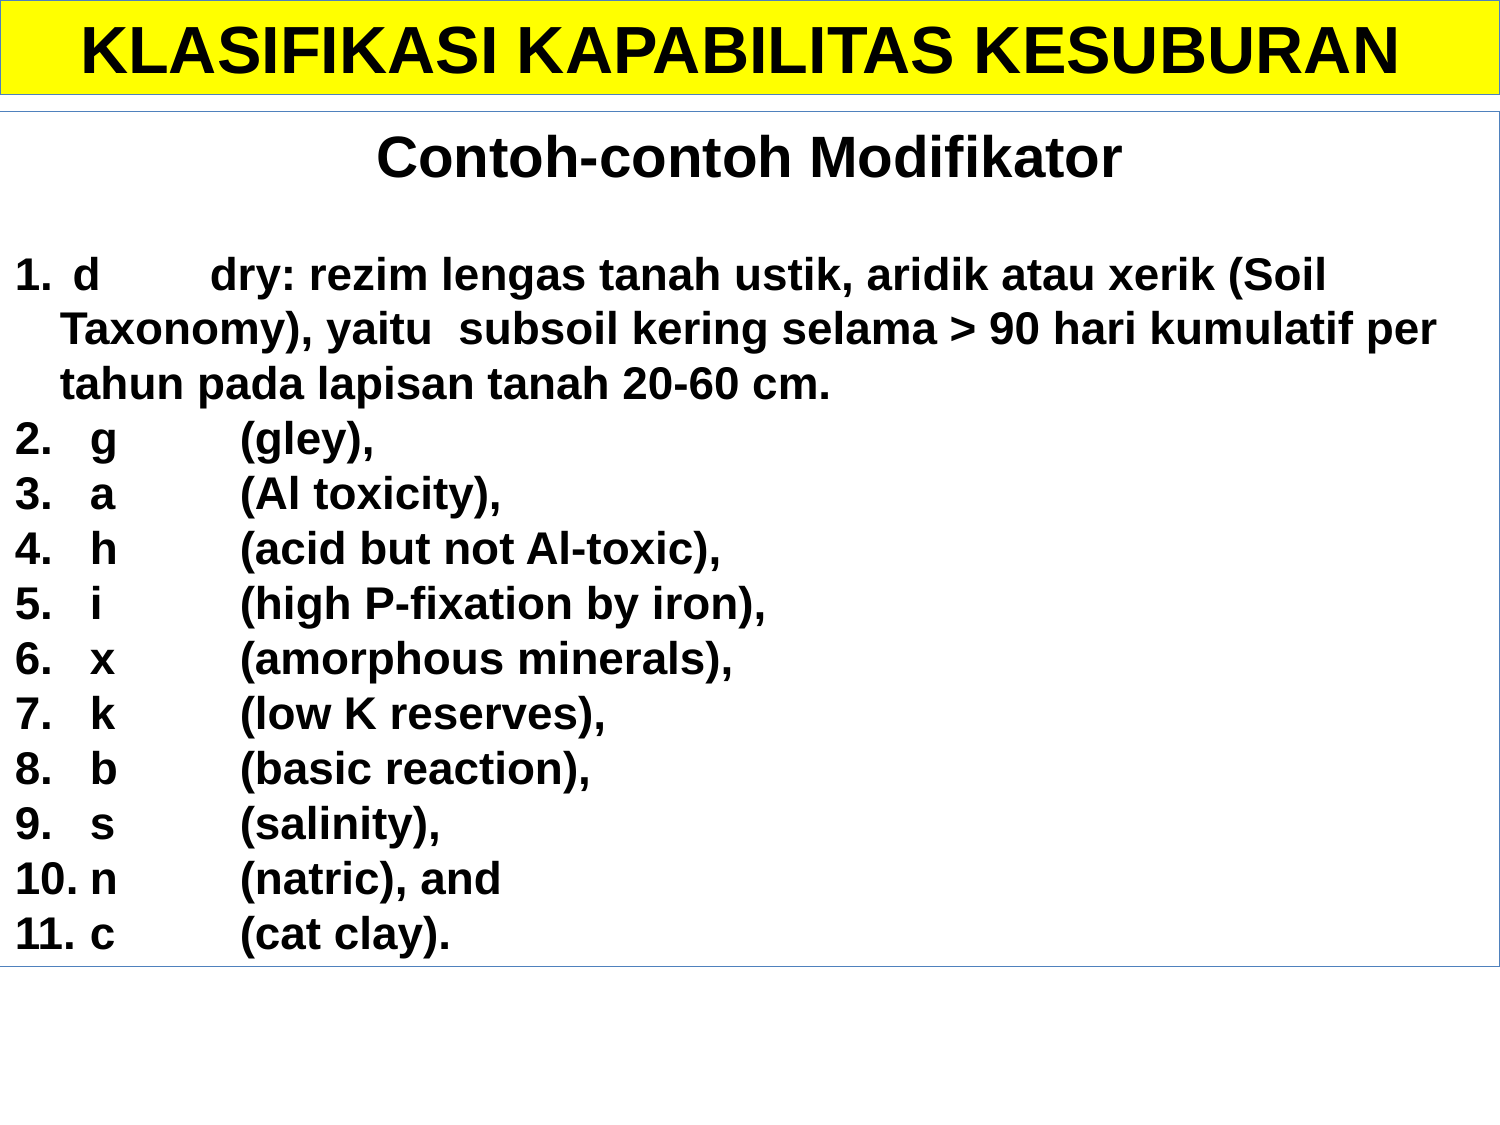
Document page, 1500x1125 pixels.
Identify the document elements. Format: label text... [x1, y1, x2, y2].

text_box KLASIFIKASI KAPABILITAS KESUBURAN [0, 0, 1500, 95]
text_box Contoh-contoh Modifikator d dry: rezim lengas tanah ustik, aridik atau xerik (Soil Taxonomy), yaitu subsoil kering selama > 90 hari kumulatif per tahun pada lapisan tanah 20-60 cm. g (gley), a (Al toxicity), h (acid but not Al-toxic), i (high P-fixation by iron), x (amorphous minerals), k (low K reserves), b (basic reaction), s (salinity), n (natric), and c (cat clay). [0, 111, 1500, 967]
